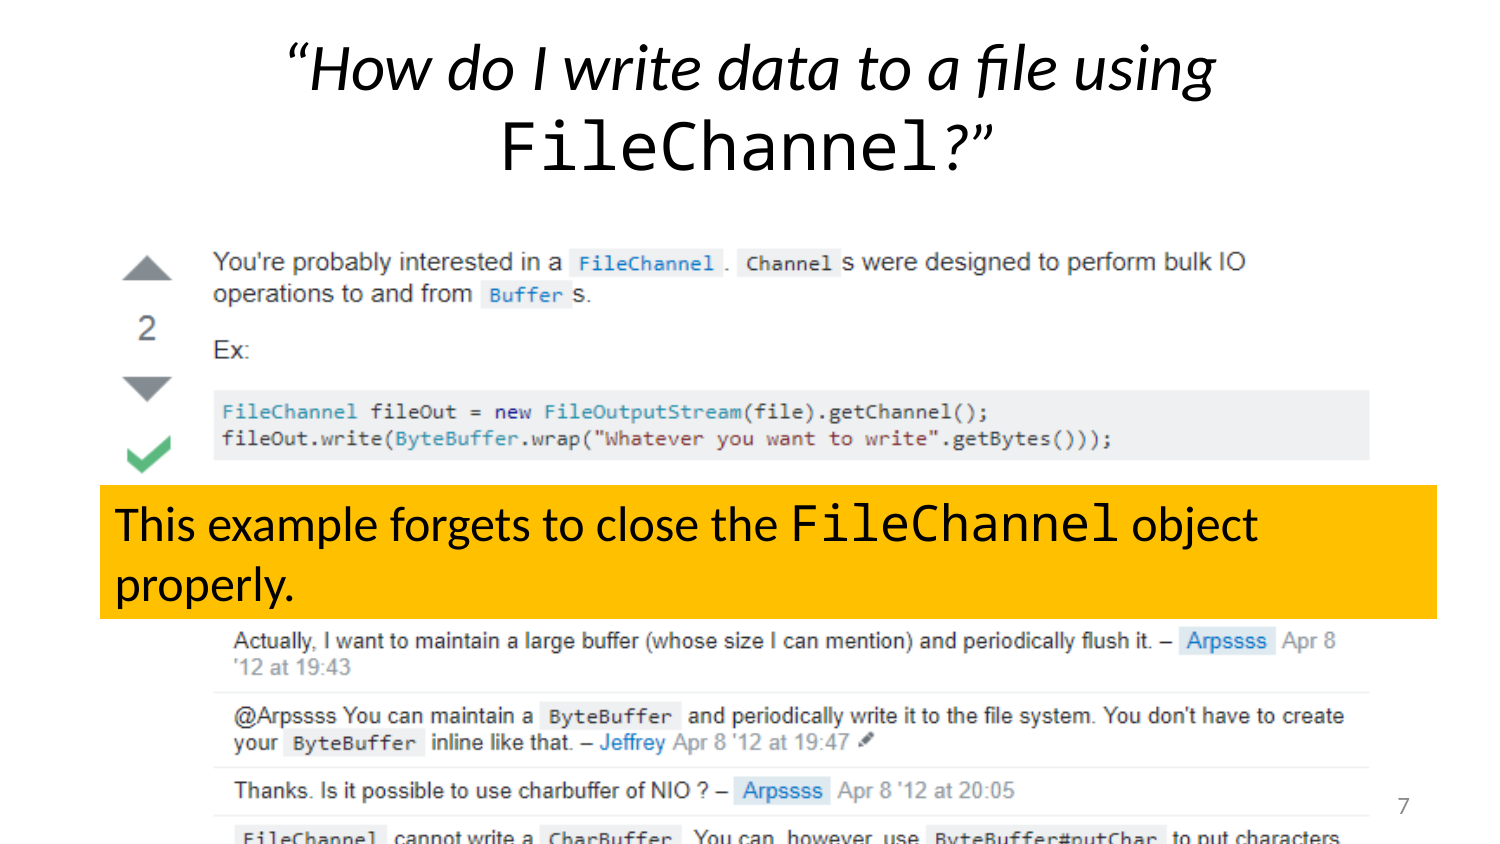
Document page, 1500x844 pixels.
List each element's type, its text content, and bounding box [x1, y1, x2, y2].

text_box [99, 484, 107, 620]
slide_number 7 [1385, 782, 1425, 827]
title “How do I write data to a file using FileChannel?” [75, 33, 1425, 175]
picture [112, 209, 1382, 844]
text_box This example forgets to close the FileChannel object properly. [1385, 484, 1438, 620]
